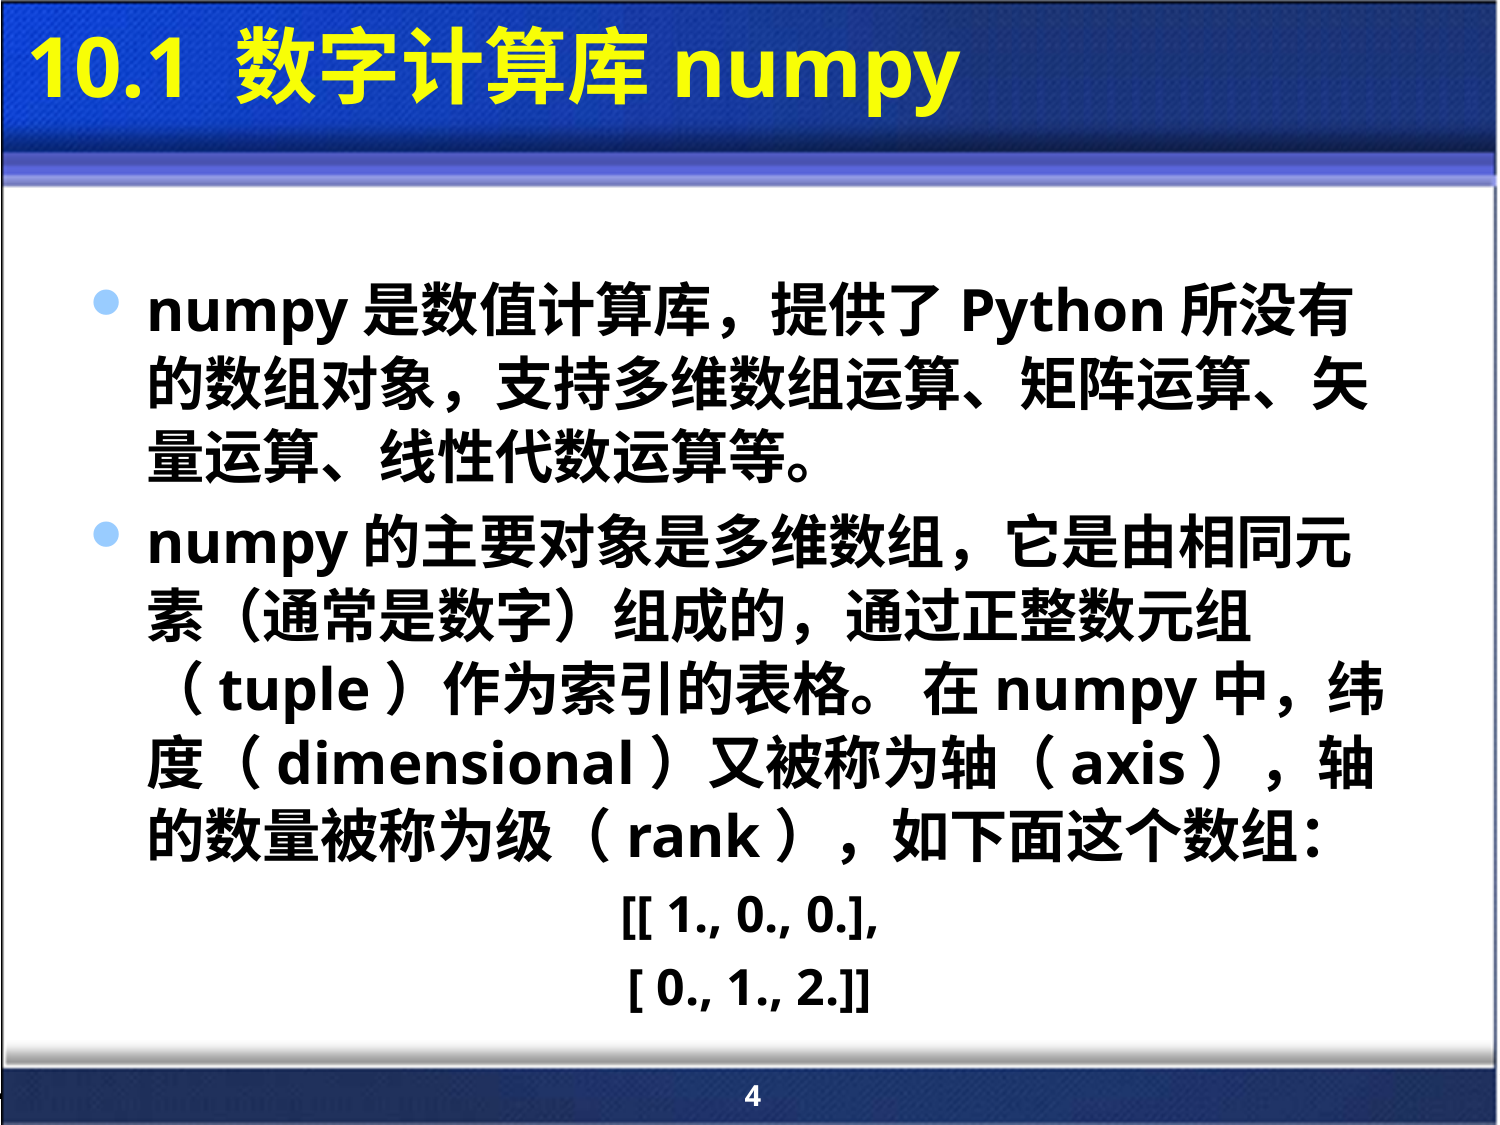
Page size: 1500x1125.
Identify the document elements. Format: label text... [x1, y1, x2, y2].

slide_number 4 [672, 1074, 834, 1125]
title 10.1 数字计算库numpy [12, 18, 1363, 153]
list numpy是数值计算库，提供了Python所没有的数组对象，支持多维数组运算、矩阵运算、矢量运算、线性代数运算等。 numpy的主要对象是多维数组，它是由相同元素（通常是数字）组成的，通过正整数元组（tuple）作为索引的表格。 在numpy中，纬度（dimensional）又被称为轴（axis），轴的数量被称为级（rank），如下面这个数组： [[ 1., 0., 0.], [ 0., 1., 2.]] [75, 262, 1425, 1005]
picture [1, 0, 1499, 1125]
